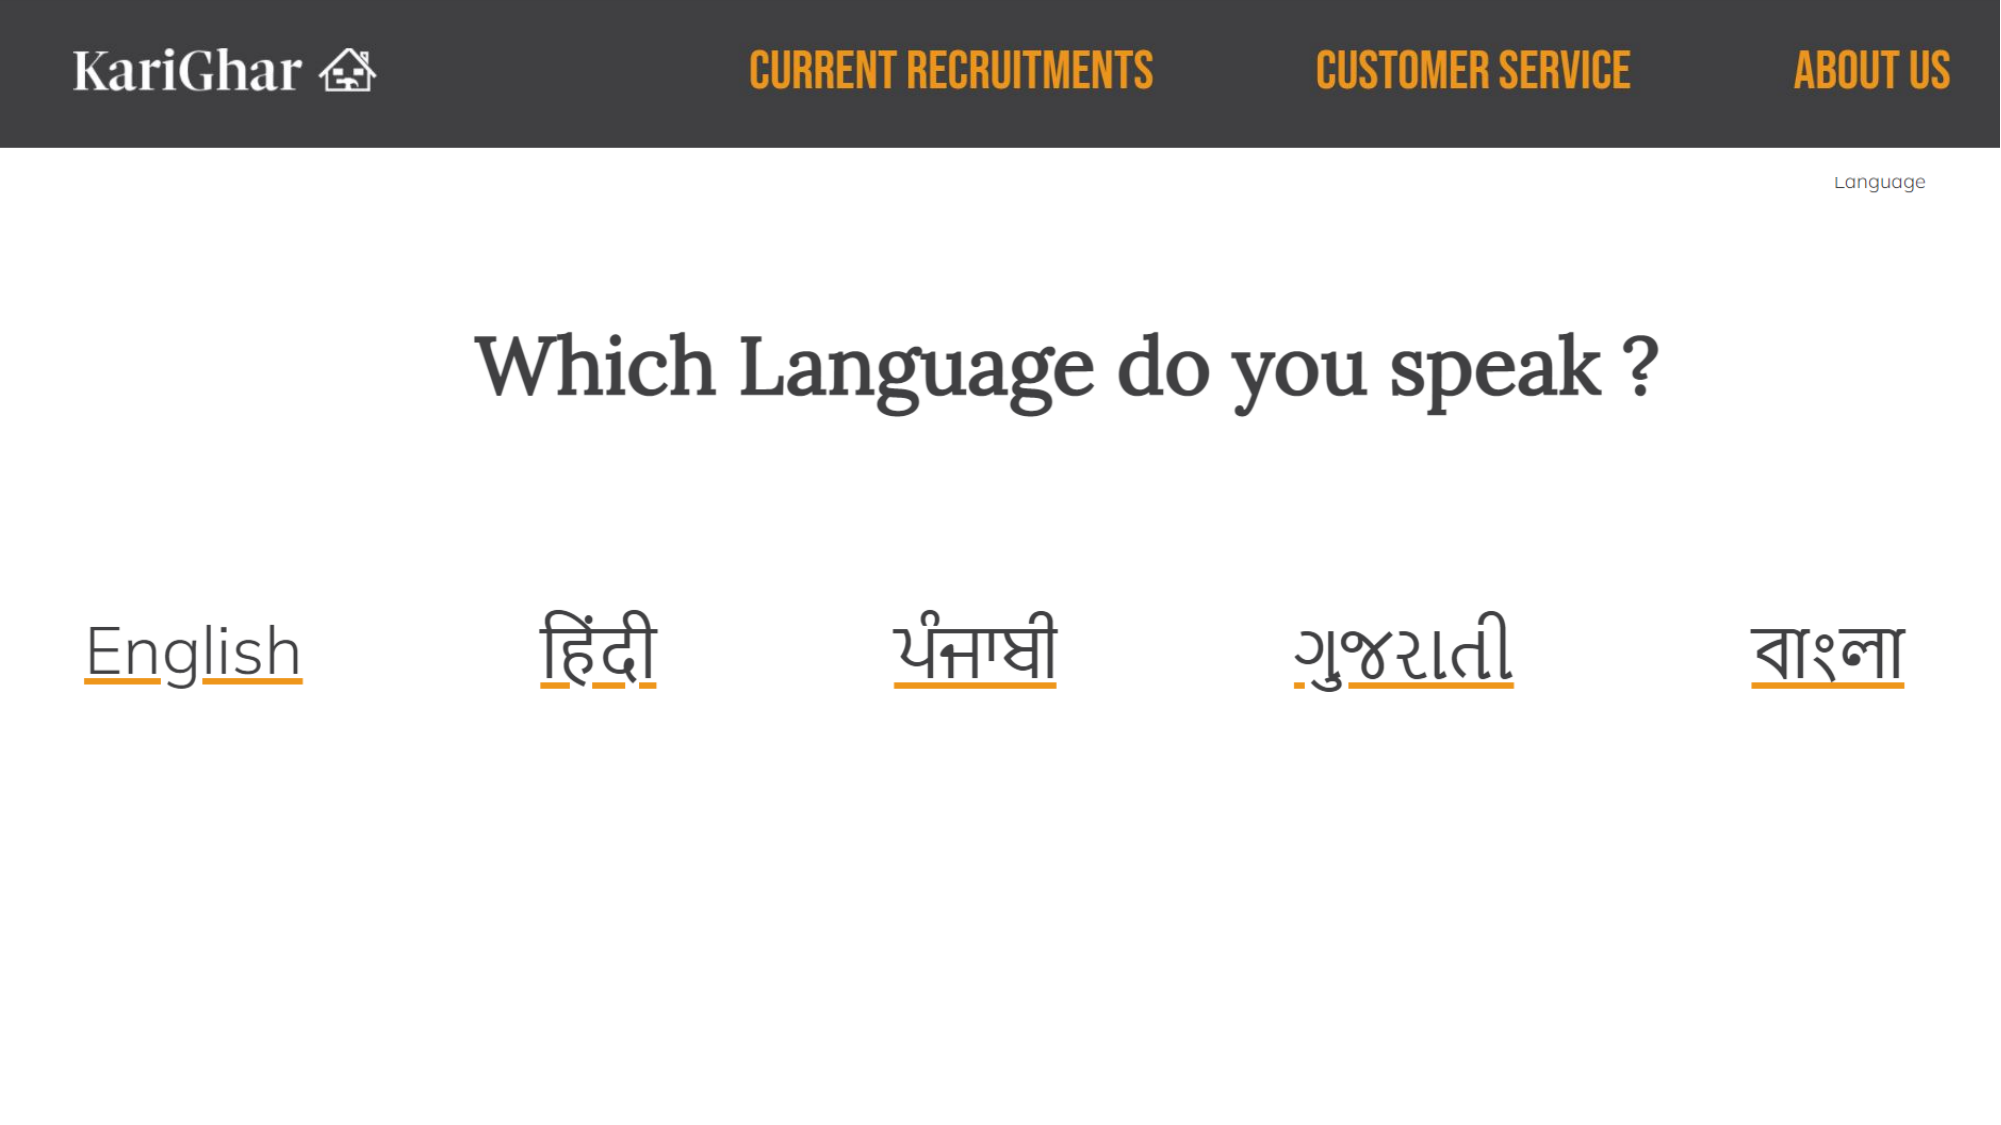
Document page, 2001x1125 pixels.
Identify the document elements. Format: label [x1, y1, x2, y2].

picture [0, 0, 2000, 1002]
